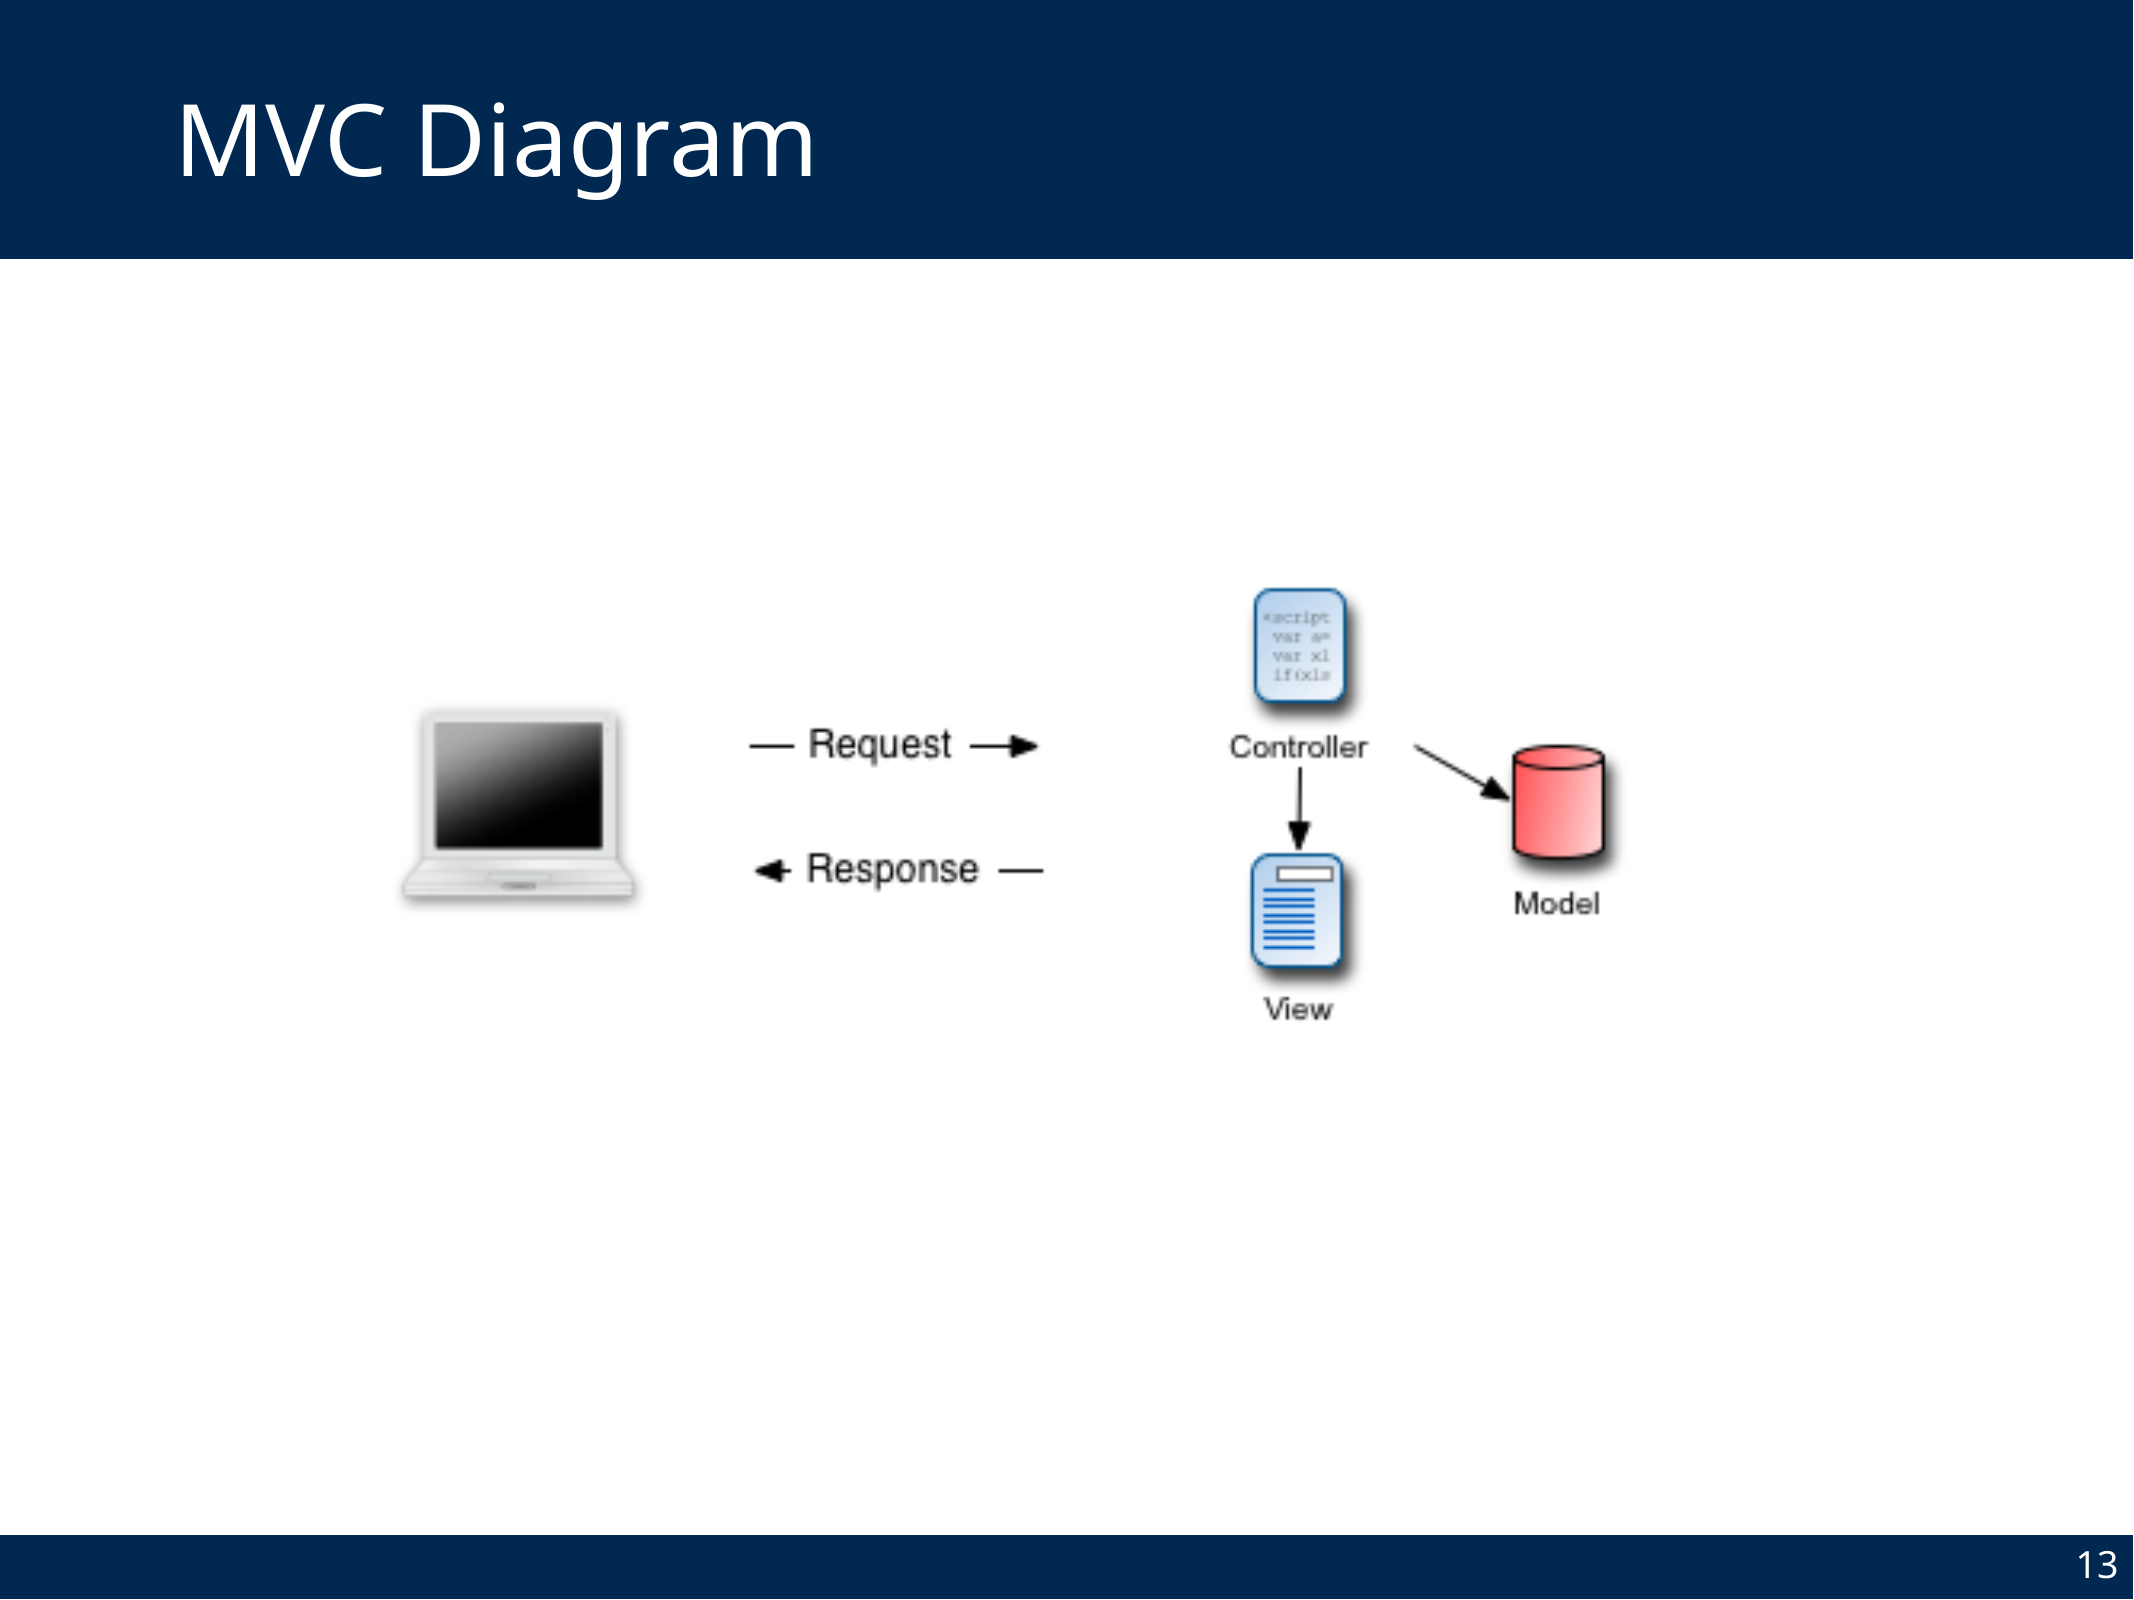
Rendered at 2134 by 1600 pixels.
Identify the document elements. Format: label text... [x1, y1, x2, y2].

picture [356, 551, 1705, 1093]
title MVC Diagram [159, 24, 1974, 263]
